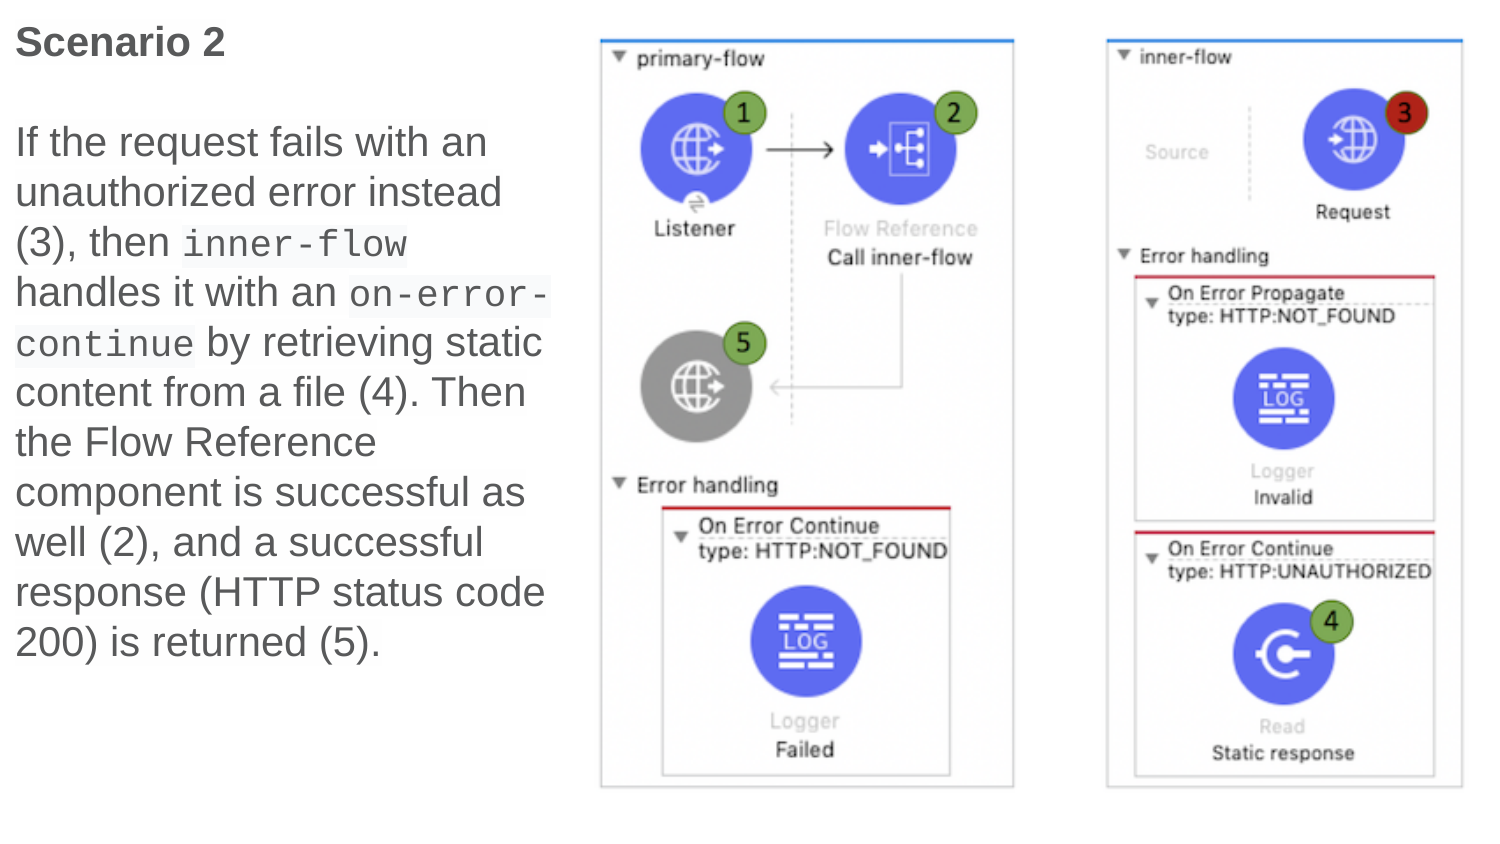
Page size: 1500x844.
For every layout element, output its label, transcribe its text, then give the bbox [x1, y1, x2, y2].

text_box Scenario 2 If the request fails with an unauthorized error instead (3), then inner-flow handles it with an on-error-continue by retrieving static content from a file (4). Then the Flow Reference component is successful as well (2), and a successful response (HTTP status code 200) is returned (5). [0, 0, 561, 844]
picture [564, 0, 1500, 844]
